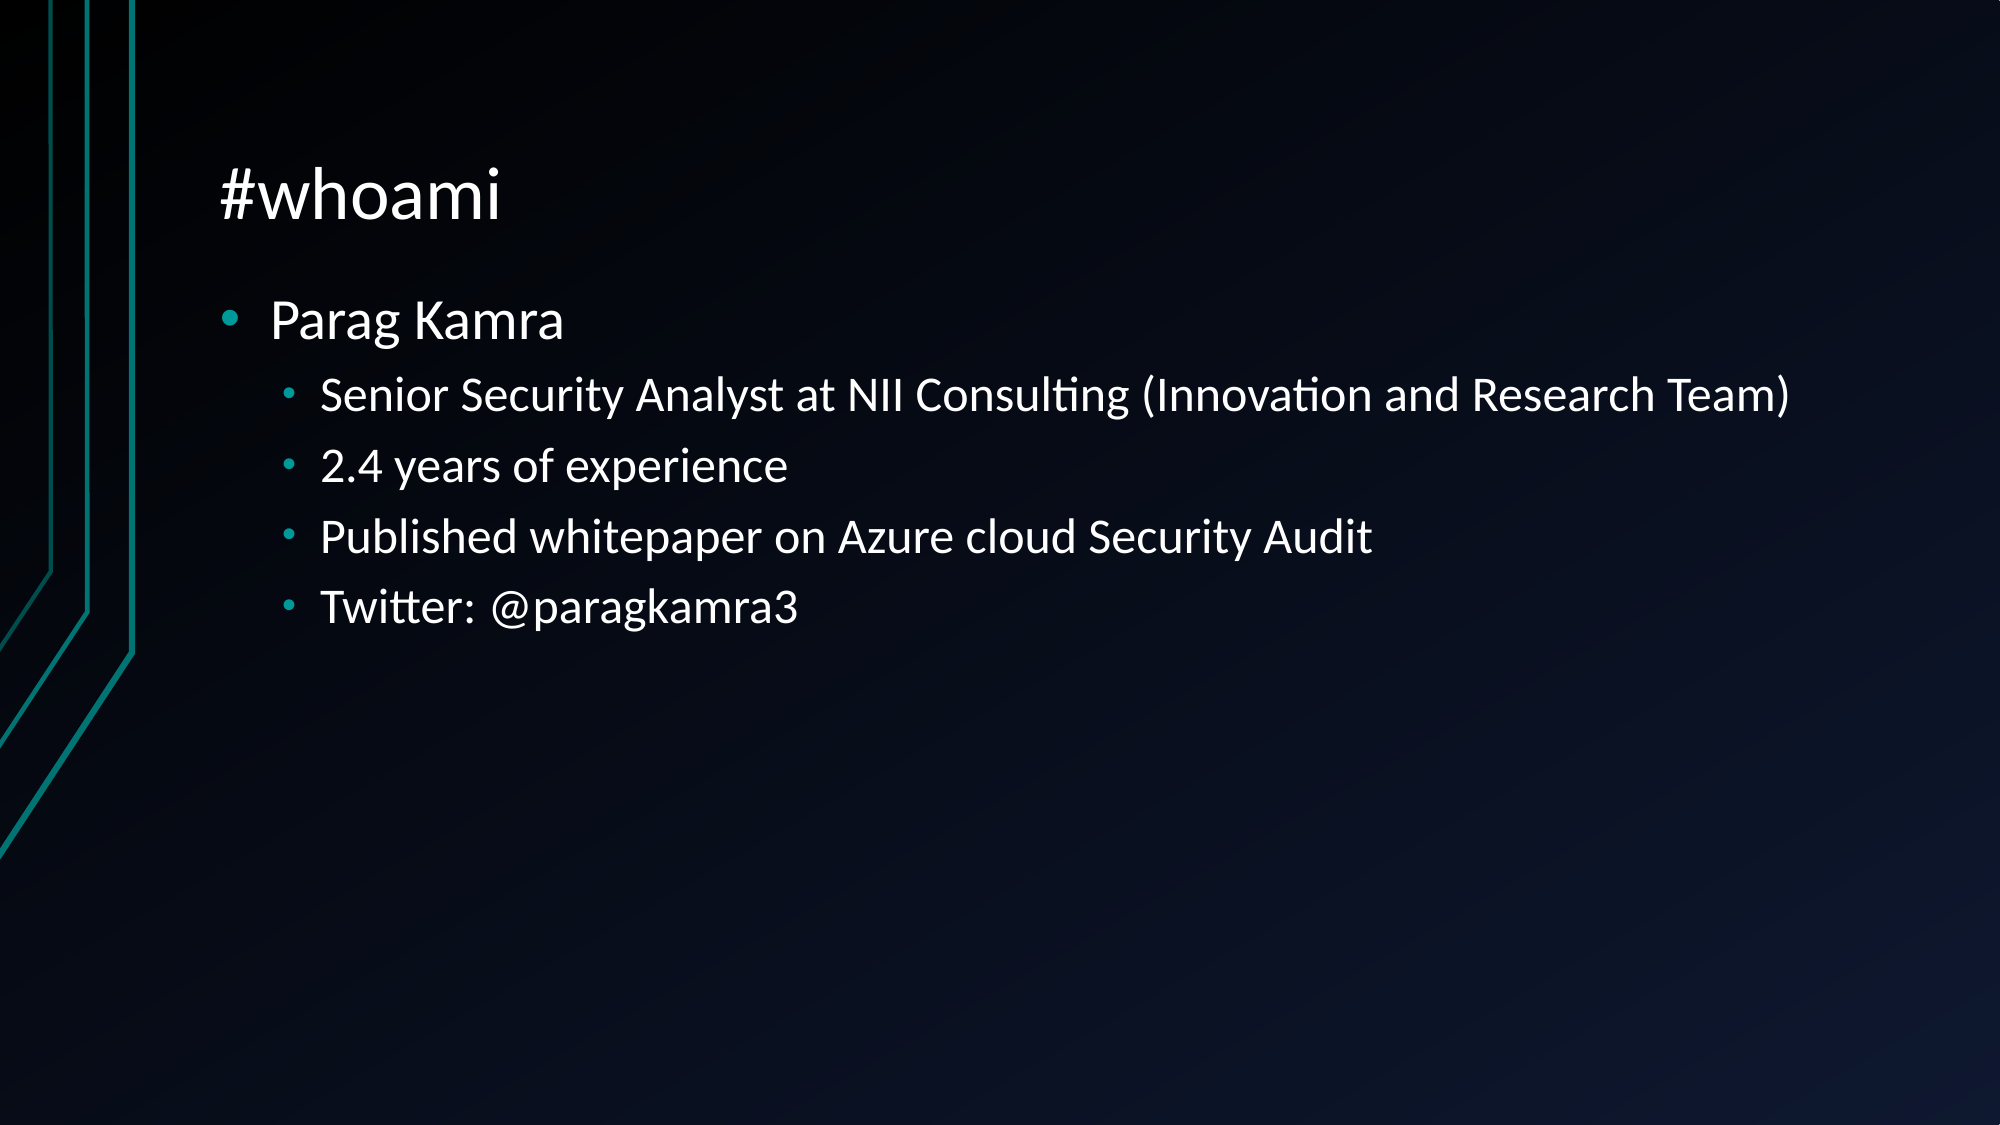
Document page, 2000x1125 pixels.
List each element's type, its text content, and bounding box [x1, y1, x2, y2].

title #whoami [199, 45, 1900, 246]
list Parag Kamra Senior Security Analyst at NII Consulting (Innovation and Research Team) 2.4 years of experience Published whitepaper on Azure cloud Security Audit Twitter: @paragkamra3 [199, 279, 1900, 1012]
